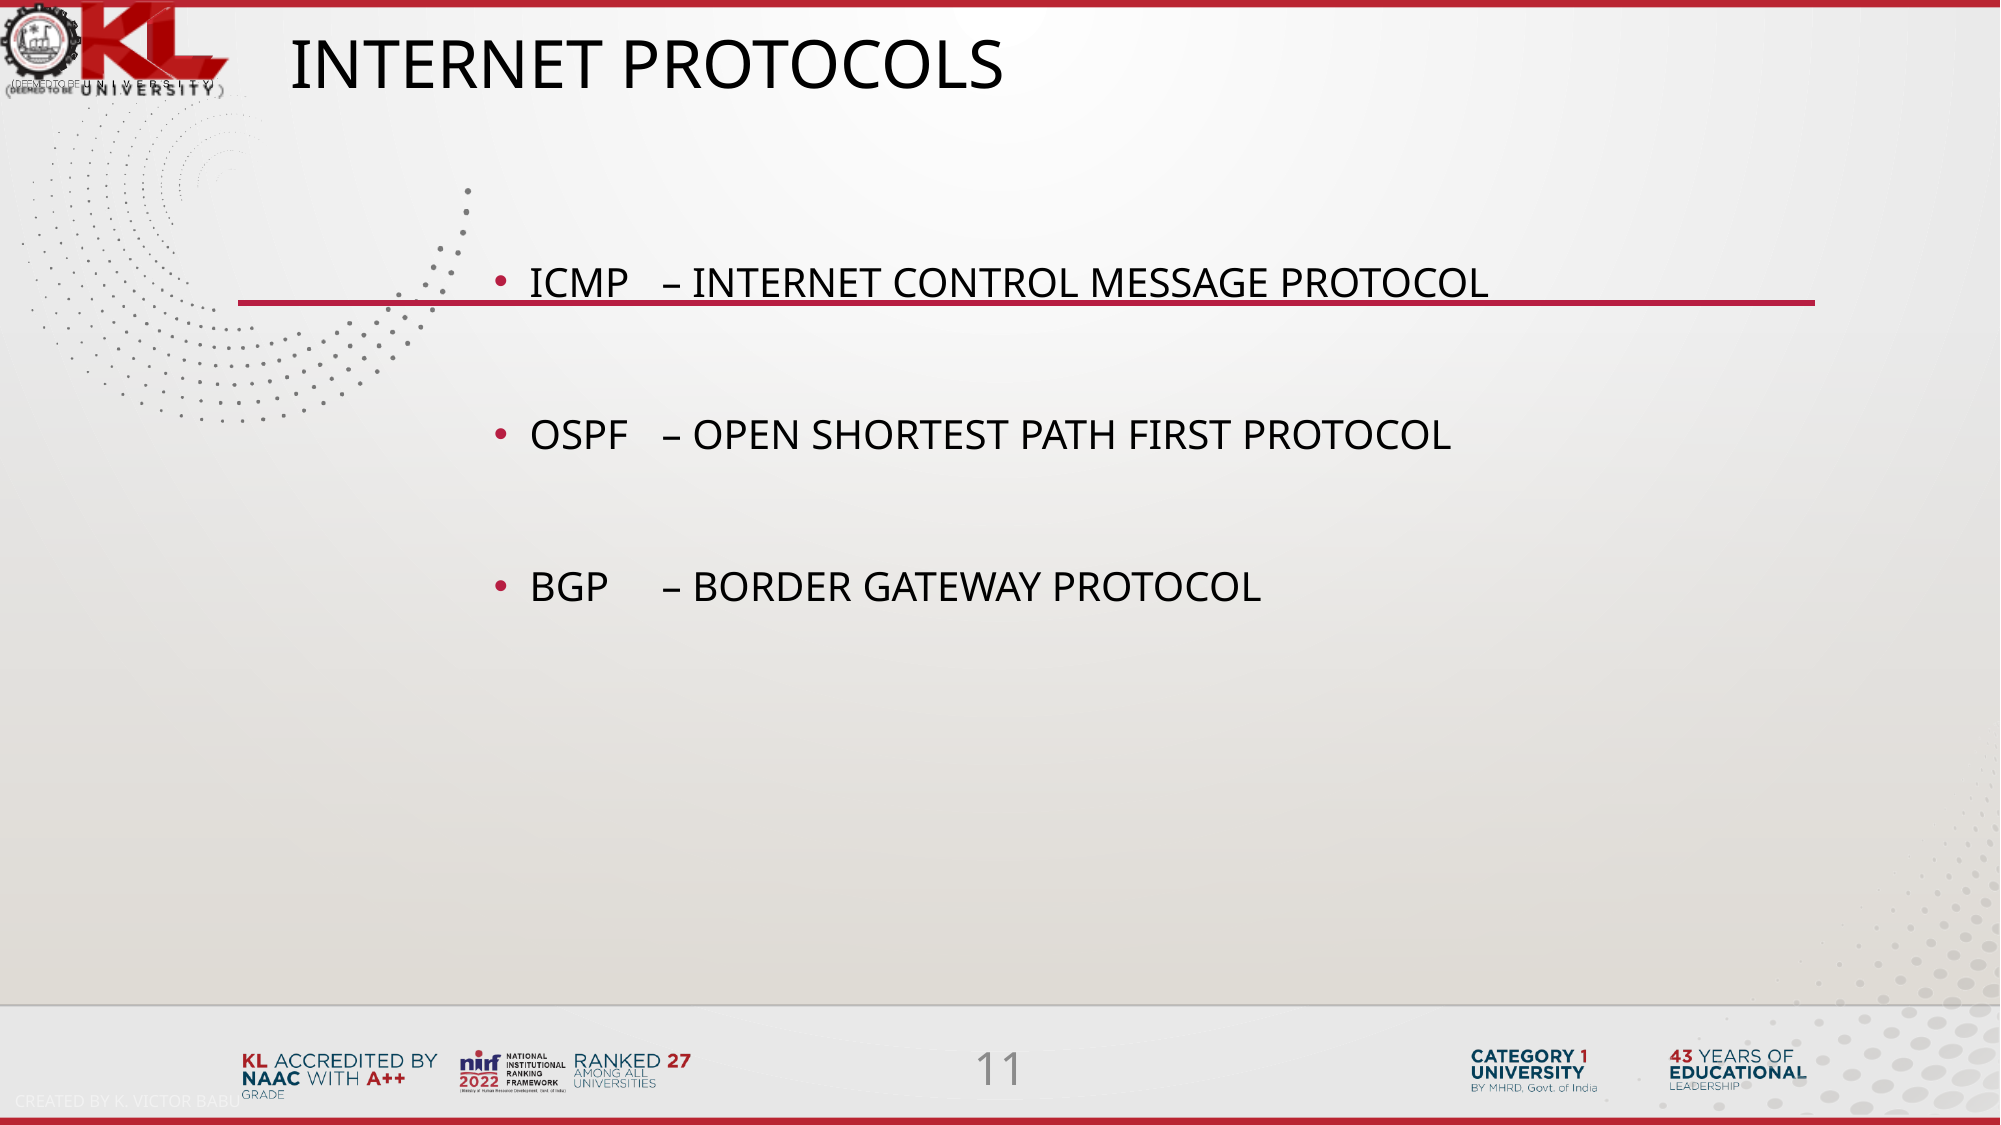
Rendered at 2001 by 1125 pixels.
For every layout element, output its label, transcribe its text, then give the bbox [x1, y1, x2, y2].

title INTERNET PROTOCOLS [275, 23, 1759, 122]
list ICMP – INTERNET CONTROL MESSAGE PROTOCOL OSPF – OPEN SHORTEST PATH FIRST PROTOCOL BGP – BORDER GATEWAY PROTOCOL [479, 239, 1585, 623]
picture [0, 0, 327, 99]
slide_number 11 [933, 1031, 1067, 1115]
picture [238, 1045, 716, 1103]
